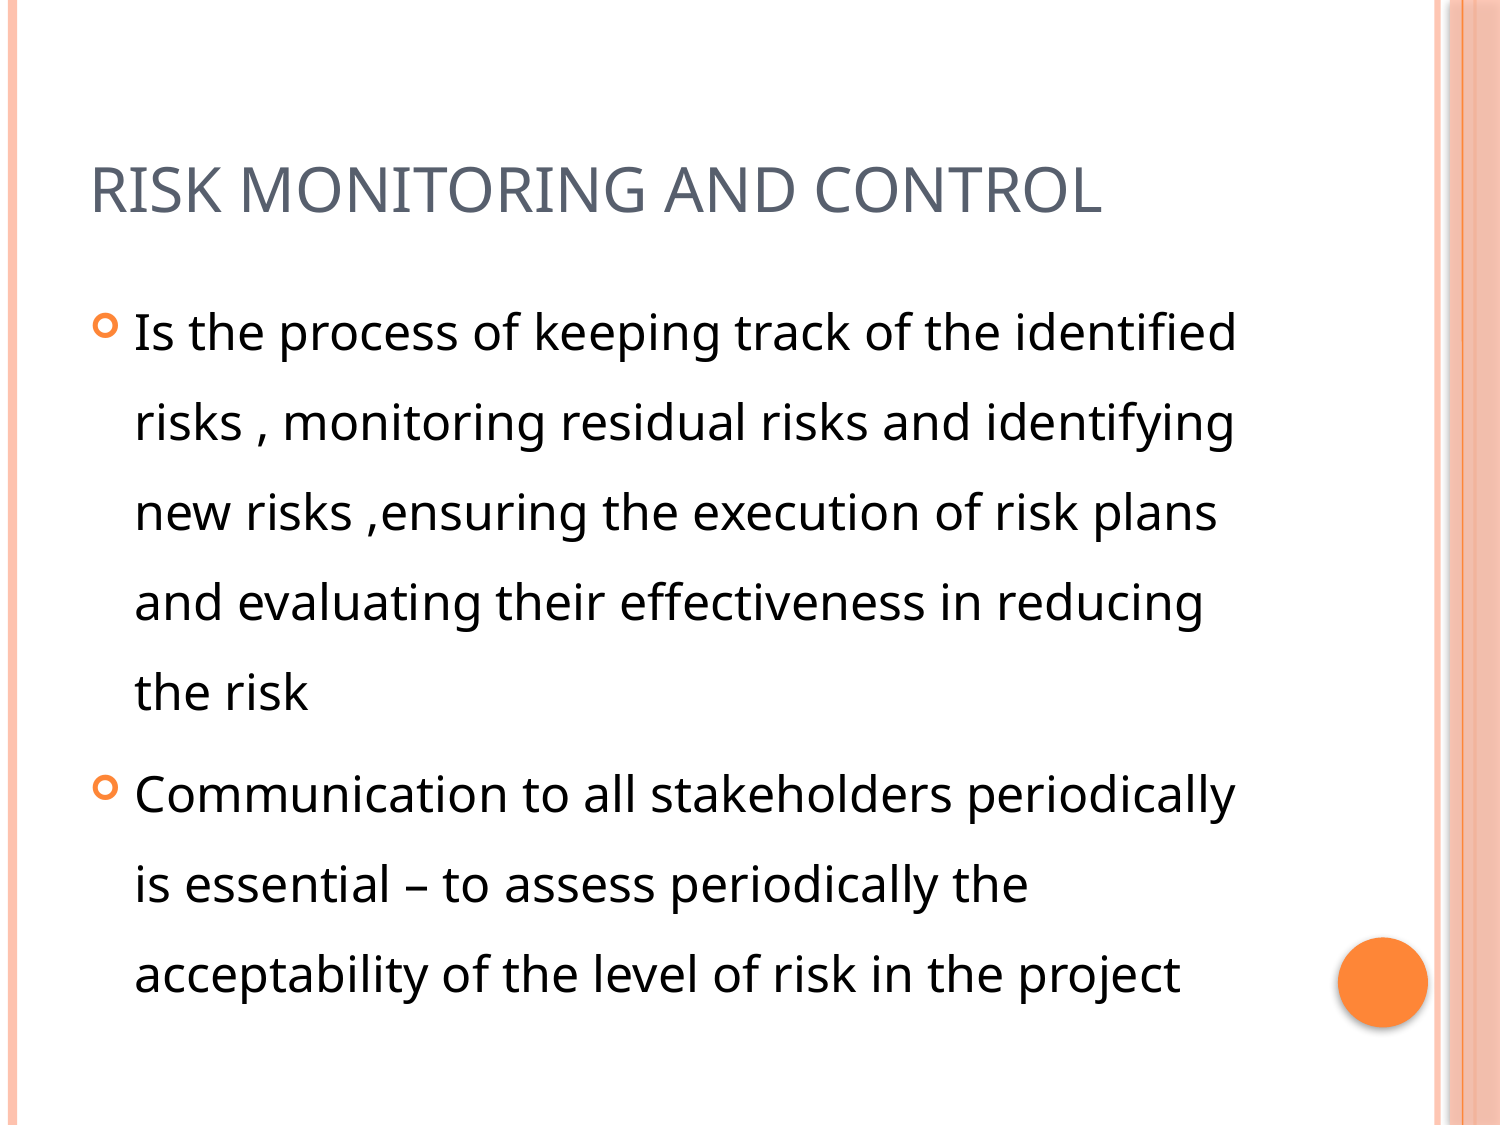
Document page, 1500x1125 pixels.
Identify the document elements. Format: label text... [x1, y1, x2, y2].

title Risk monitoring and Control [75, 45, 1300, 233]
list Is the process of keeping track of the identified risks , monitoring residual risks and identifying new risks ,ensuring the execution of risk plans and evaluating their effectiveness in reducing the risk Communication to all stakeholders periodically is essential – to assess periodically the acceptability of the level of risk in the project [75, 262, 1300, 1062]
